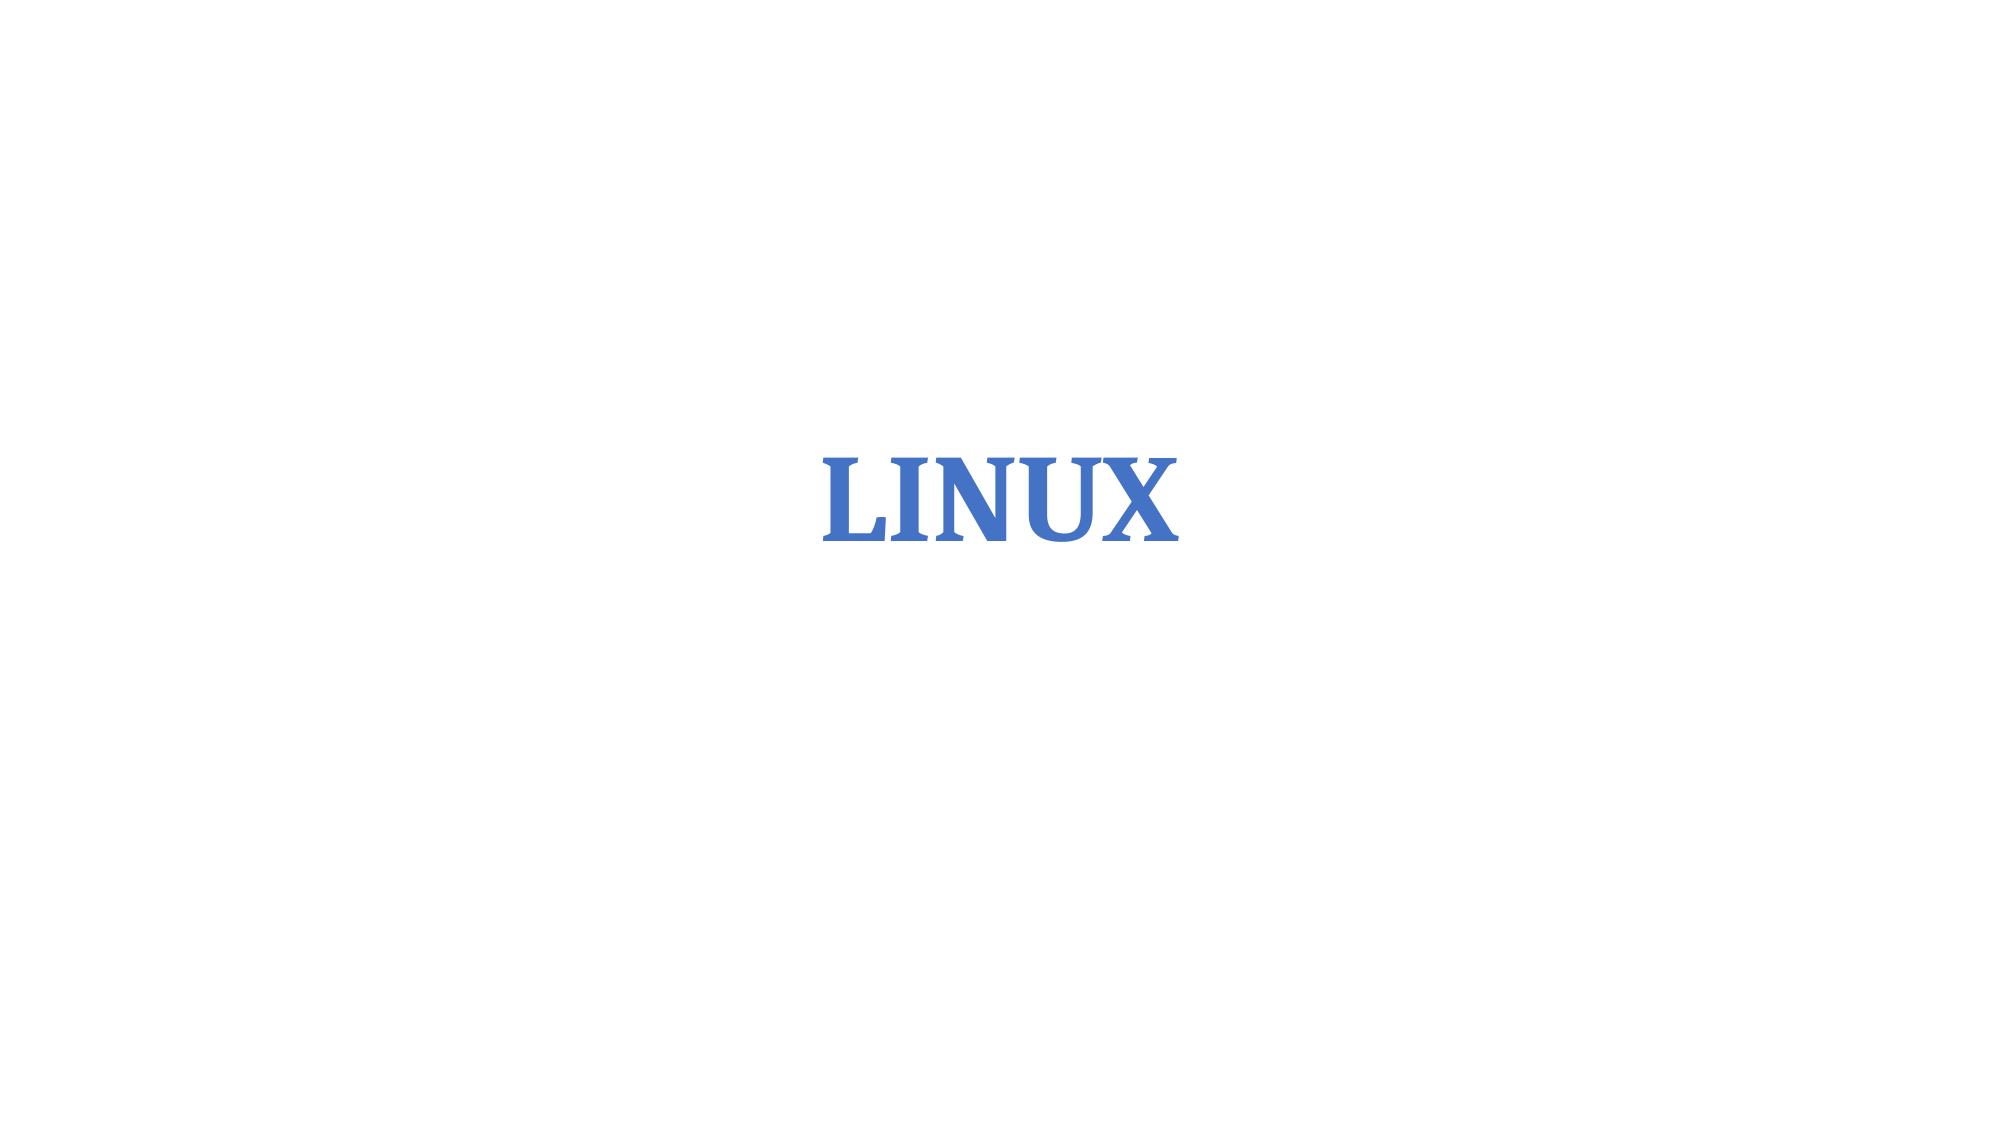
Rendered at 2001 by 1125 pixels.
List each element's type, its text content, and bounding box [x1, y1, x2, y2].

title LINUX [249, 184, 1750, 576]
